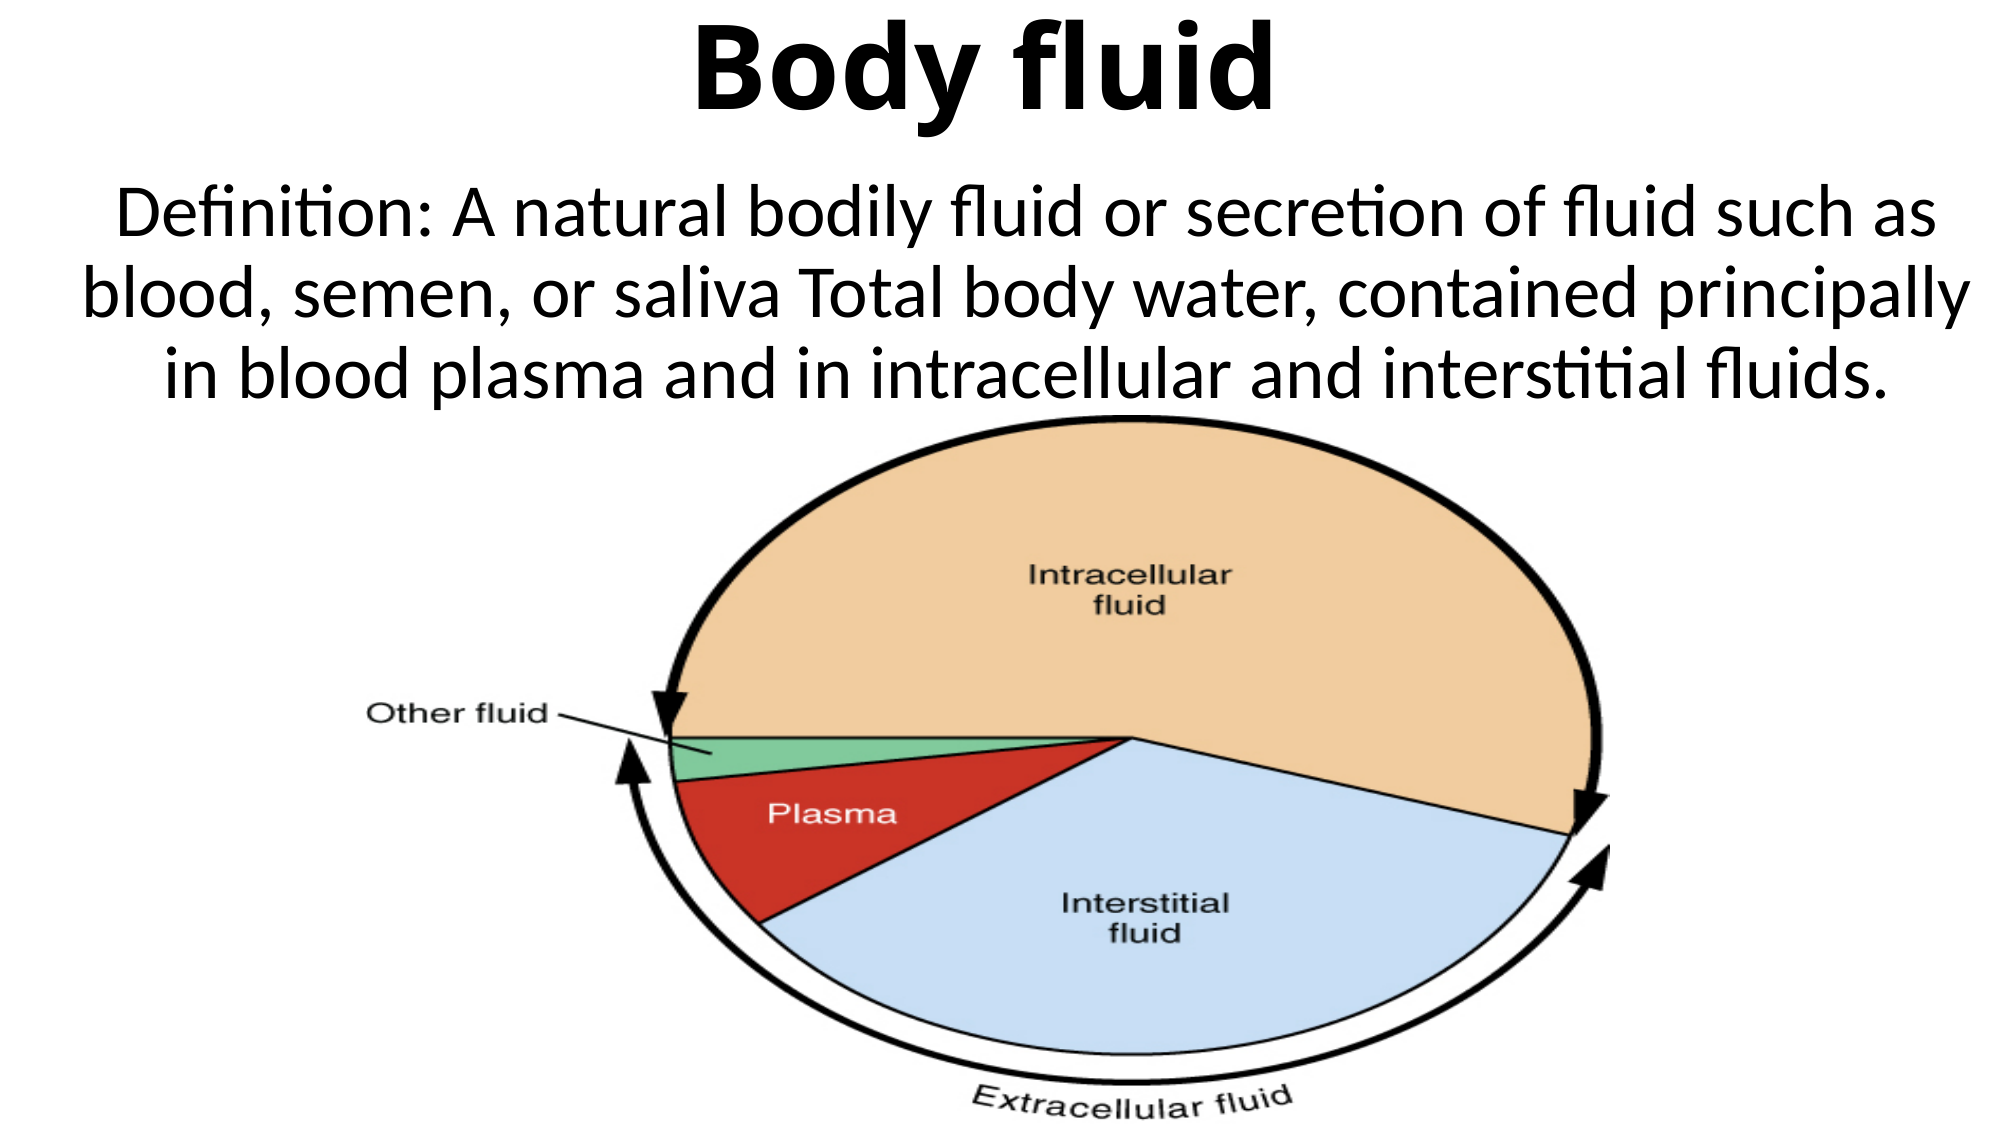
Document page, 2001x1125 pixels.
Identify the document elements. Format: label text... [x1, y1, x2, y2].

title Body fluid [249, 0, 1750, 143]
picture [365, 415, 1610, 1125]
subtitle Definition: A natural bodily fluid or secretion of fluid such as blood, semen, or saliva Total body water, contained principally in blood plasma and in intracellular and interstitial fluids. [55, 163, 2000, 1125]
